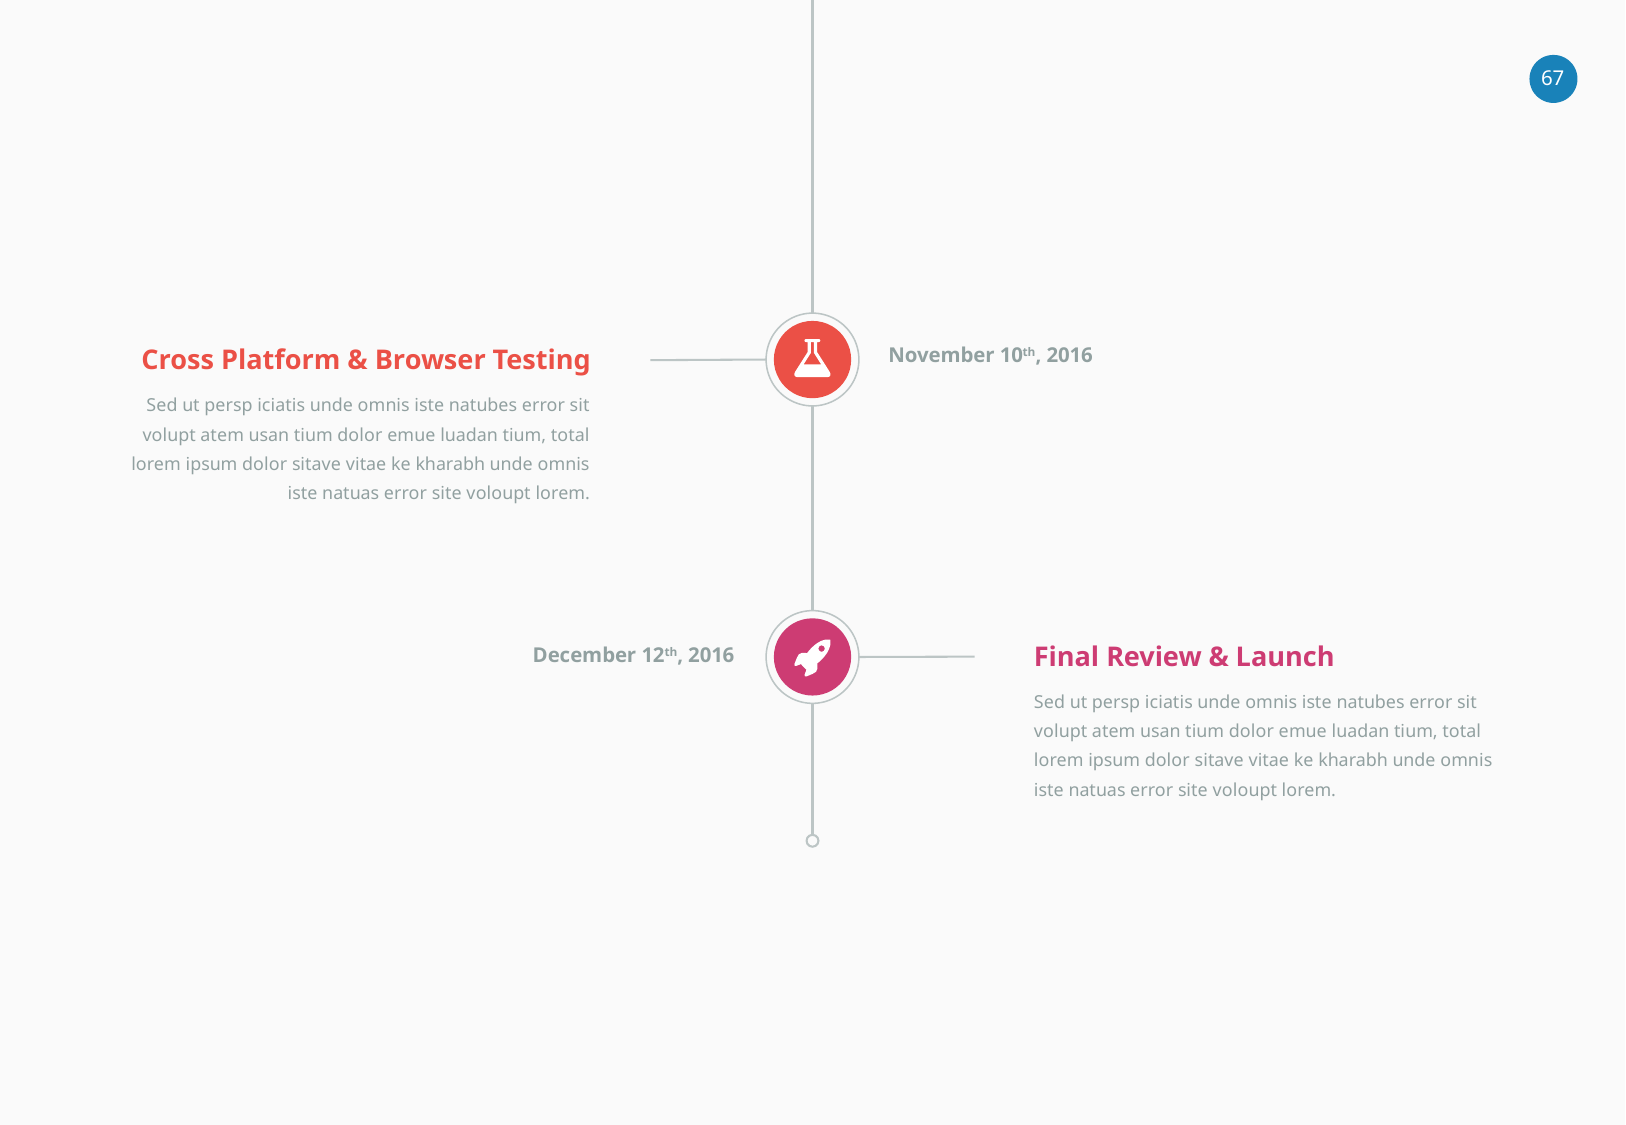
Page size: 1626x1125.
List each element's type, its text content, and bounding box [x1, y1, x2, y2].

text_box [815, 313, 835, 319]
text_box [773, 320, 852, 399]
text_box December 12th, 2016 [470, 642, 735, 668]
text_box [806, 703, 819, 847]
text_box Final Review & Launch [1033, 639, 1503, 673]
text_box Sed ut persp iciatis unde omnis iste natubes error sit volupt atem usan tium dolor emue luadan tium, total lorem ipsum dolor sitave vitae ke kharabh unde omnis iste natuas error site voloupt lorem. [121, 386, 591, 505]
text_box Sed ut persp iciatis unde omnis iste natubes error sit volupt atem usan tium dolor emue luadan tium, total lorem ipsum dolor sitave vitae ke kharabh unde omnis iste natuas error site voloupt lorem. [1033, 682, 1503, 802]
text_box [773, 618, 852, 696]
text_box November 10th, 2016 [888, 342, 1152, 367]
text_box [790, 610, 812, 616]
text_box [790, 313, 809, 319]
text_box [813, 610, 835, 616]
text_box Cross Platform & Browser Testing [121, 342, 591, 376]
